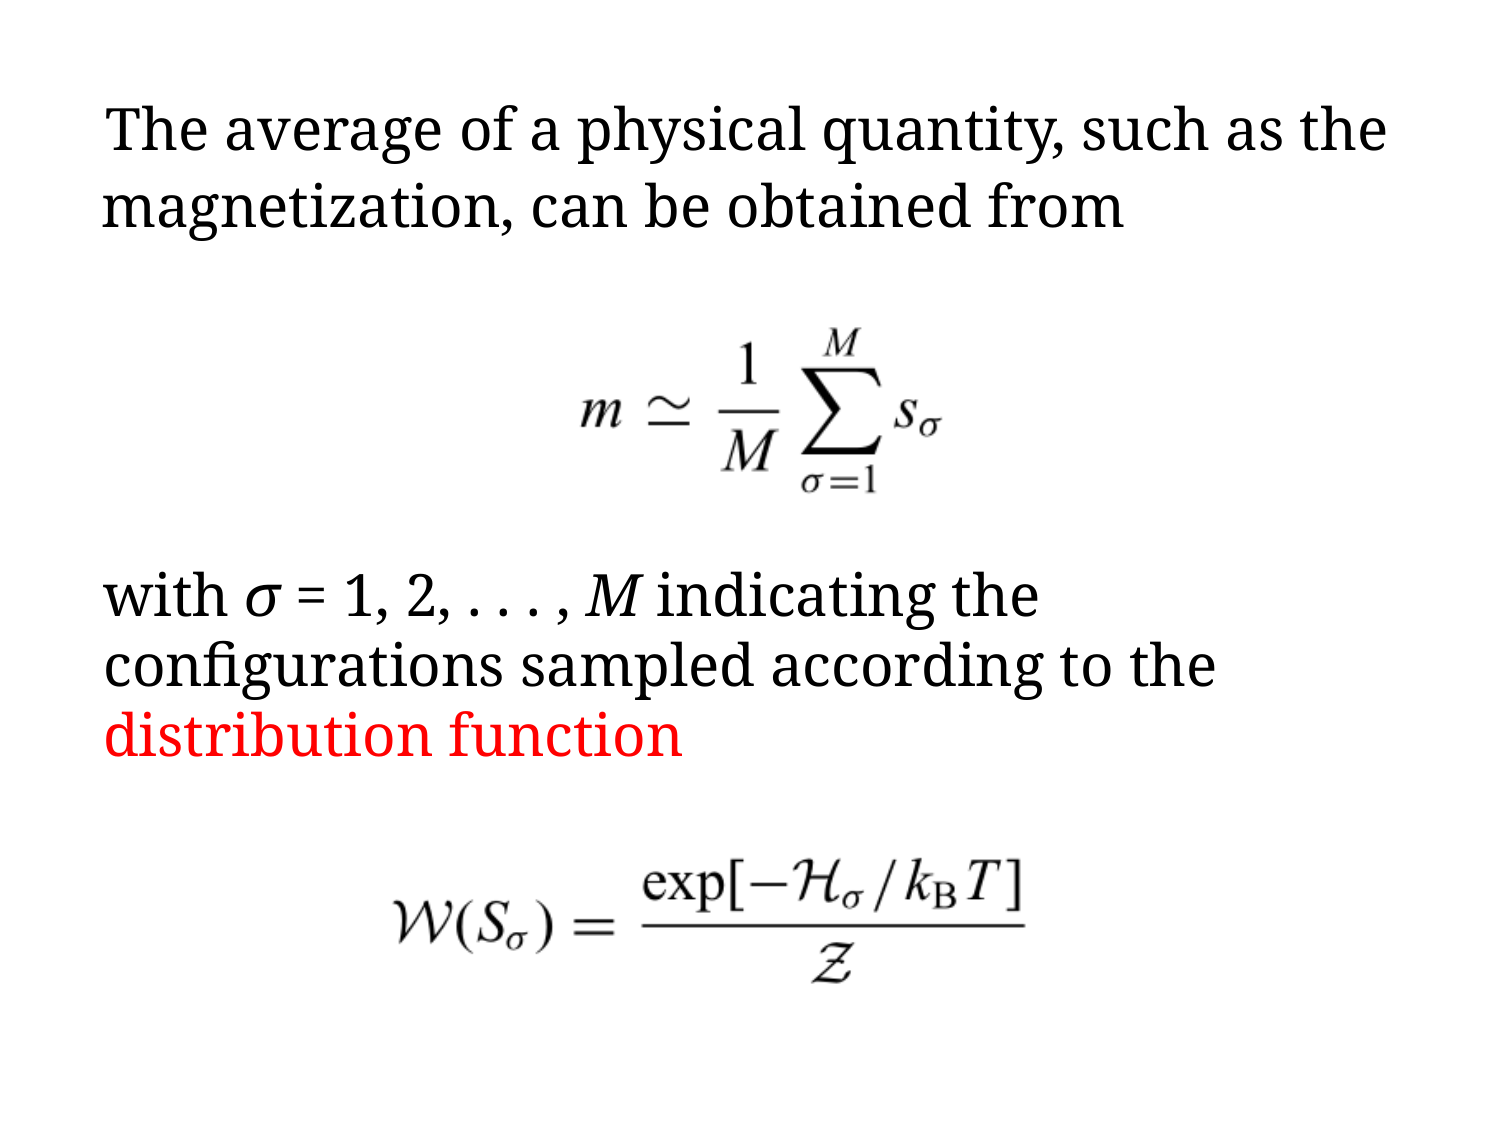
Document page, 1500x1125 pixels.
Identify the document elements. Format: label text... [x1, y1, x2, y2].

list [525, 301, 951, 514]
list The average of a physical quantity, such as the magnetization, can be obtained from [29, 77, 1412, 303]
text_box with σ = 1, 2, . . . , M indicating the configurations sampled according to the distribution function [88, 550, 1412, 776]
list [348, 822, 1034, 1012]
